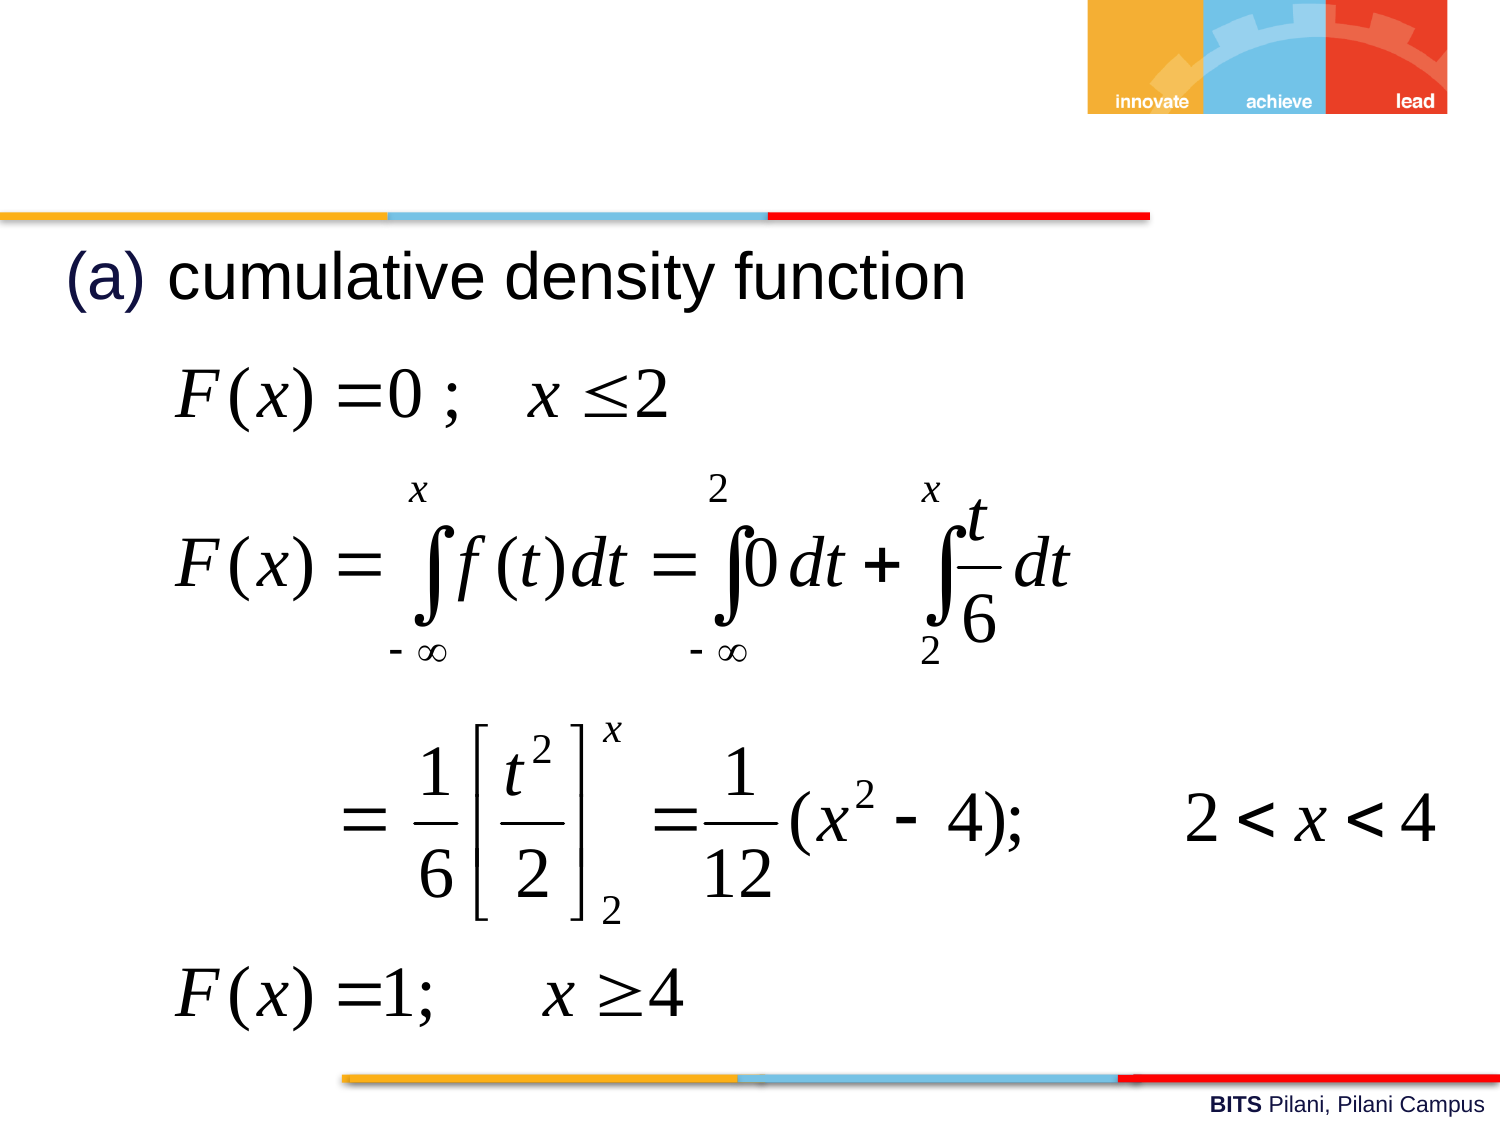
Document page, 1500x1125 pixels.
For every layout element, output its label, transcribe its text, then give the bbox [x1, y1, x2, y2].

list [162, 349, 1449, 1051]
picture [1087, 0, 1448, 114]
list cumulative density function [50, 224, 1400, 968]
